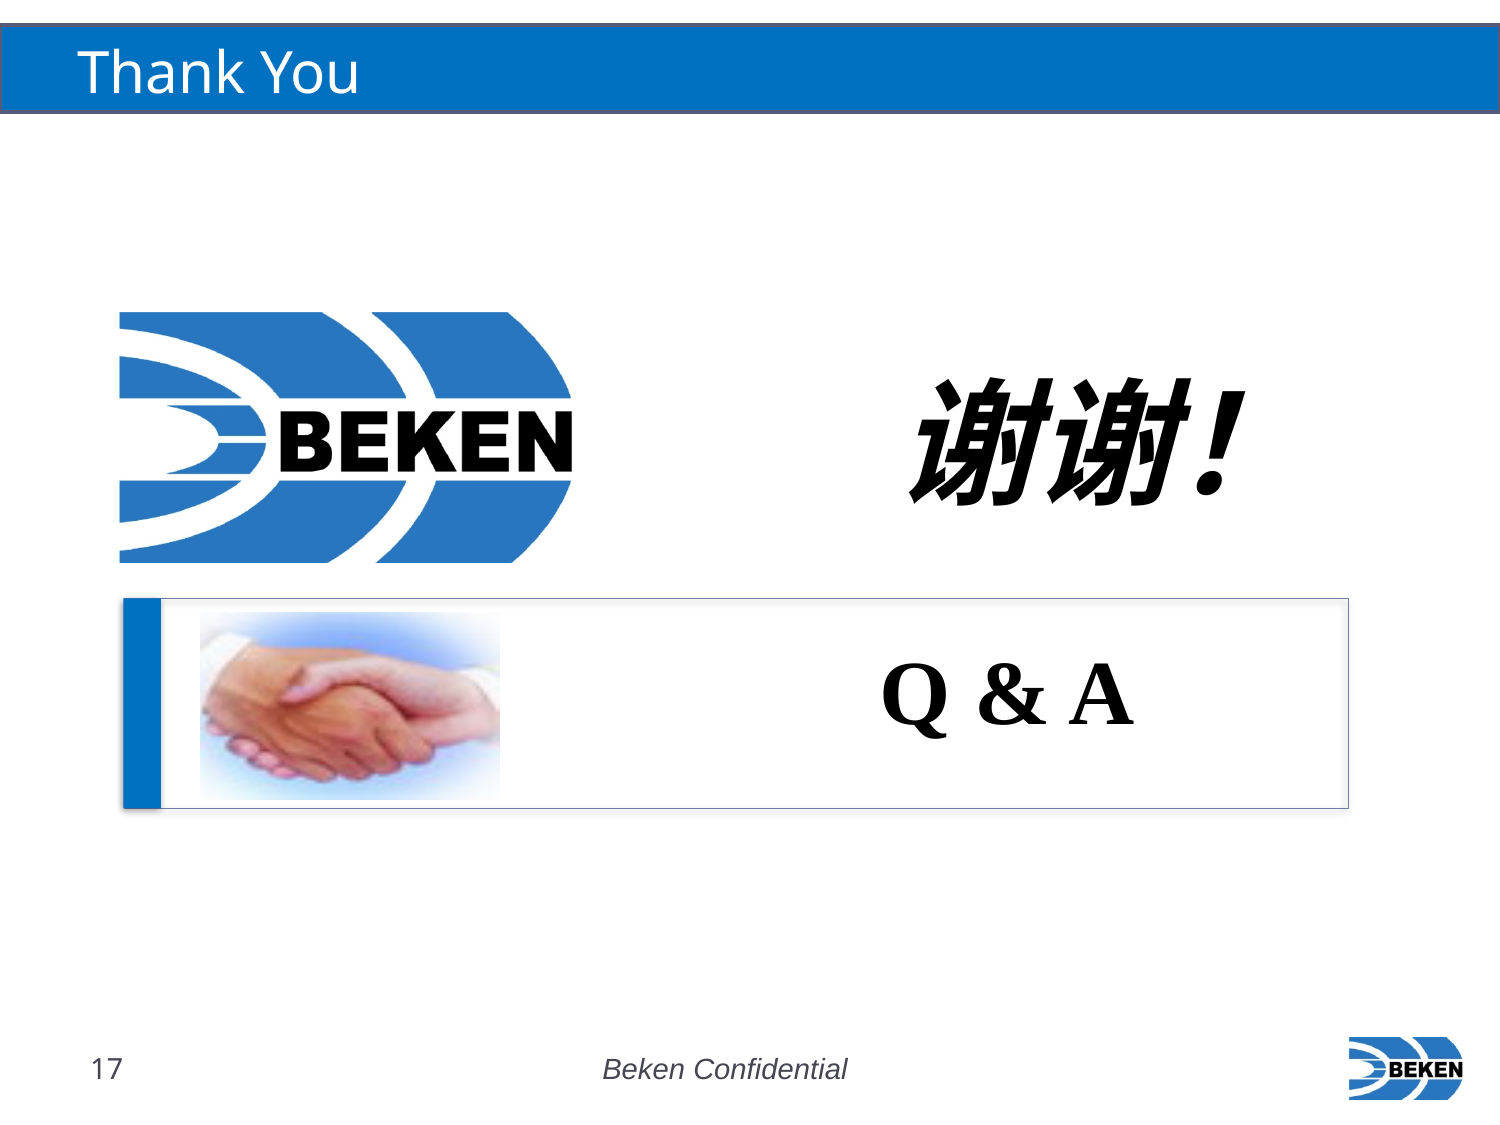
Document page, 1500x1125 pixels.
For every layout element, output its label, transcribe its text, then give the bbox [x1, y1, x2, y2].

footer Beken Confidential [400, 1042, 1051, 1103]
picture [1349, 1037, 1463, 1100]
picture [119, 312, 575, 563]
slide_number 17 [75, 1042, 400, 1103]
text_box 谢谢！ [737, 349, 1325, 513]
title Q & A [824, 624, 1151, 788]
picture [199, 612, 501, 801]
